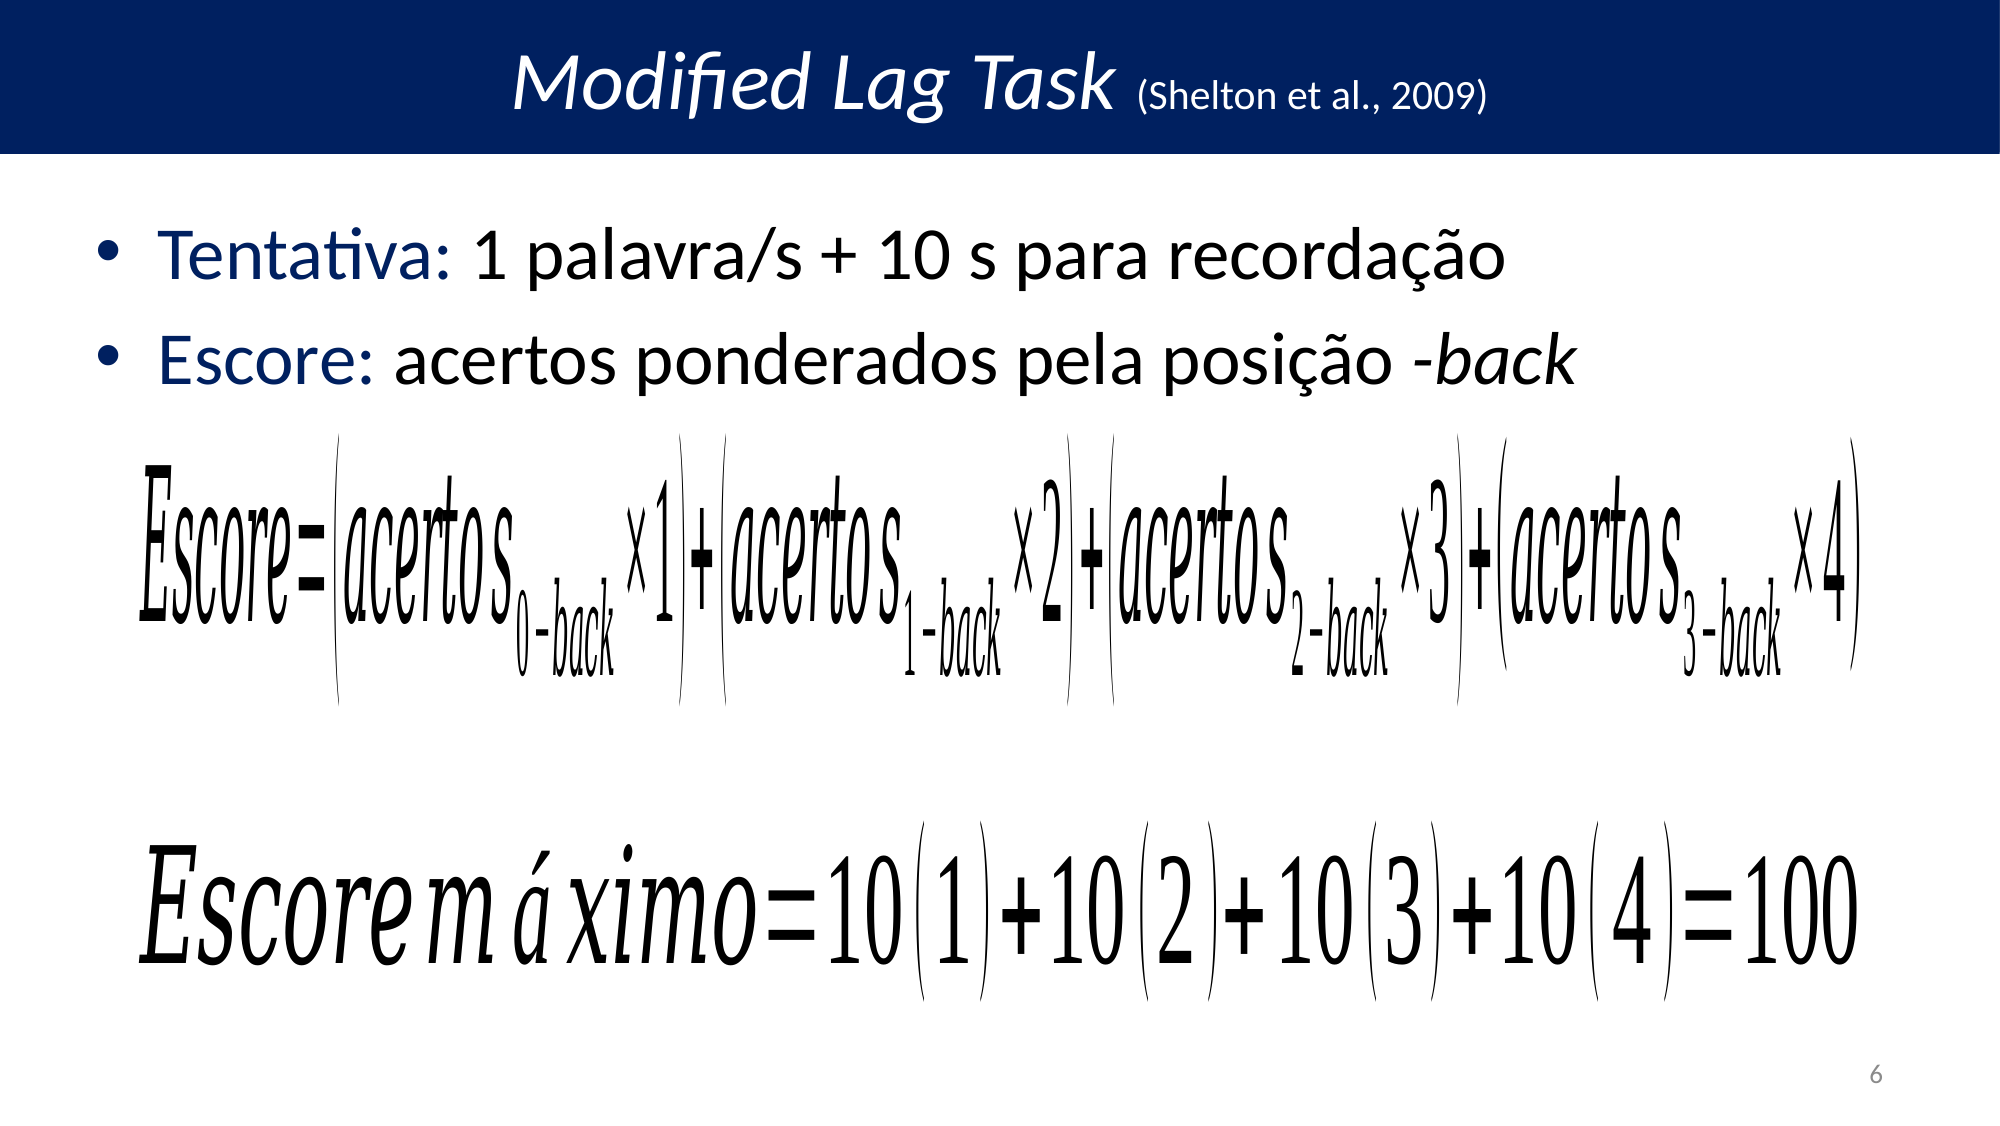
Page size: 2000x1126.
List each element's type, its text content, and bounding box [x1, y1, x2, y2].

slide_number 6 [1433, 1042, 1900, 1103]
text_box Modified Lag Task (Shelton et al., 2009) [0, 0, 2000, 154]
